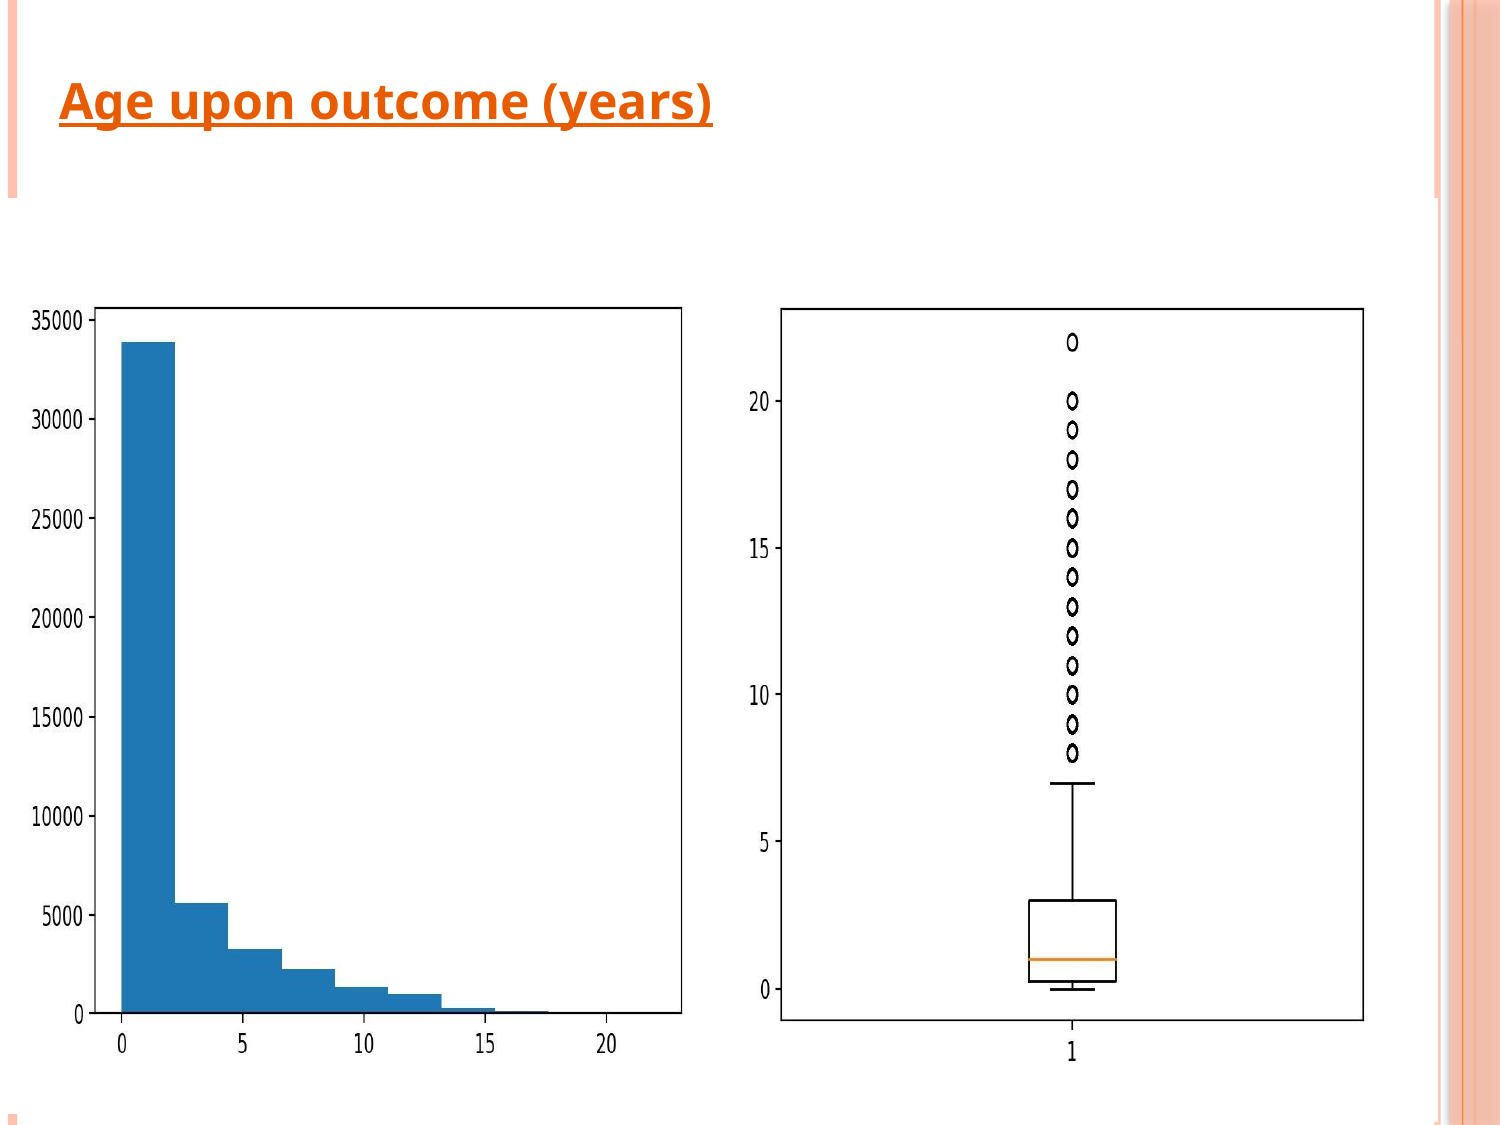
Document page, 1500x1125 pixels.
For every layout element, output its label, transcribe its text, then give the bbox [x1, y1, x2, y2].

picture [0, 198, 1438, 1122]
text_box Age upon outcome (years) [44, 62, 757, 138]
